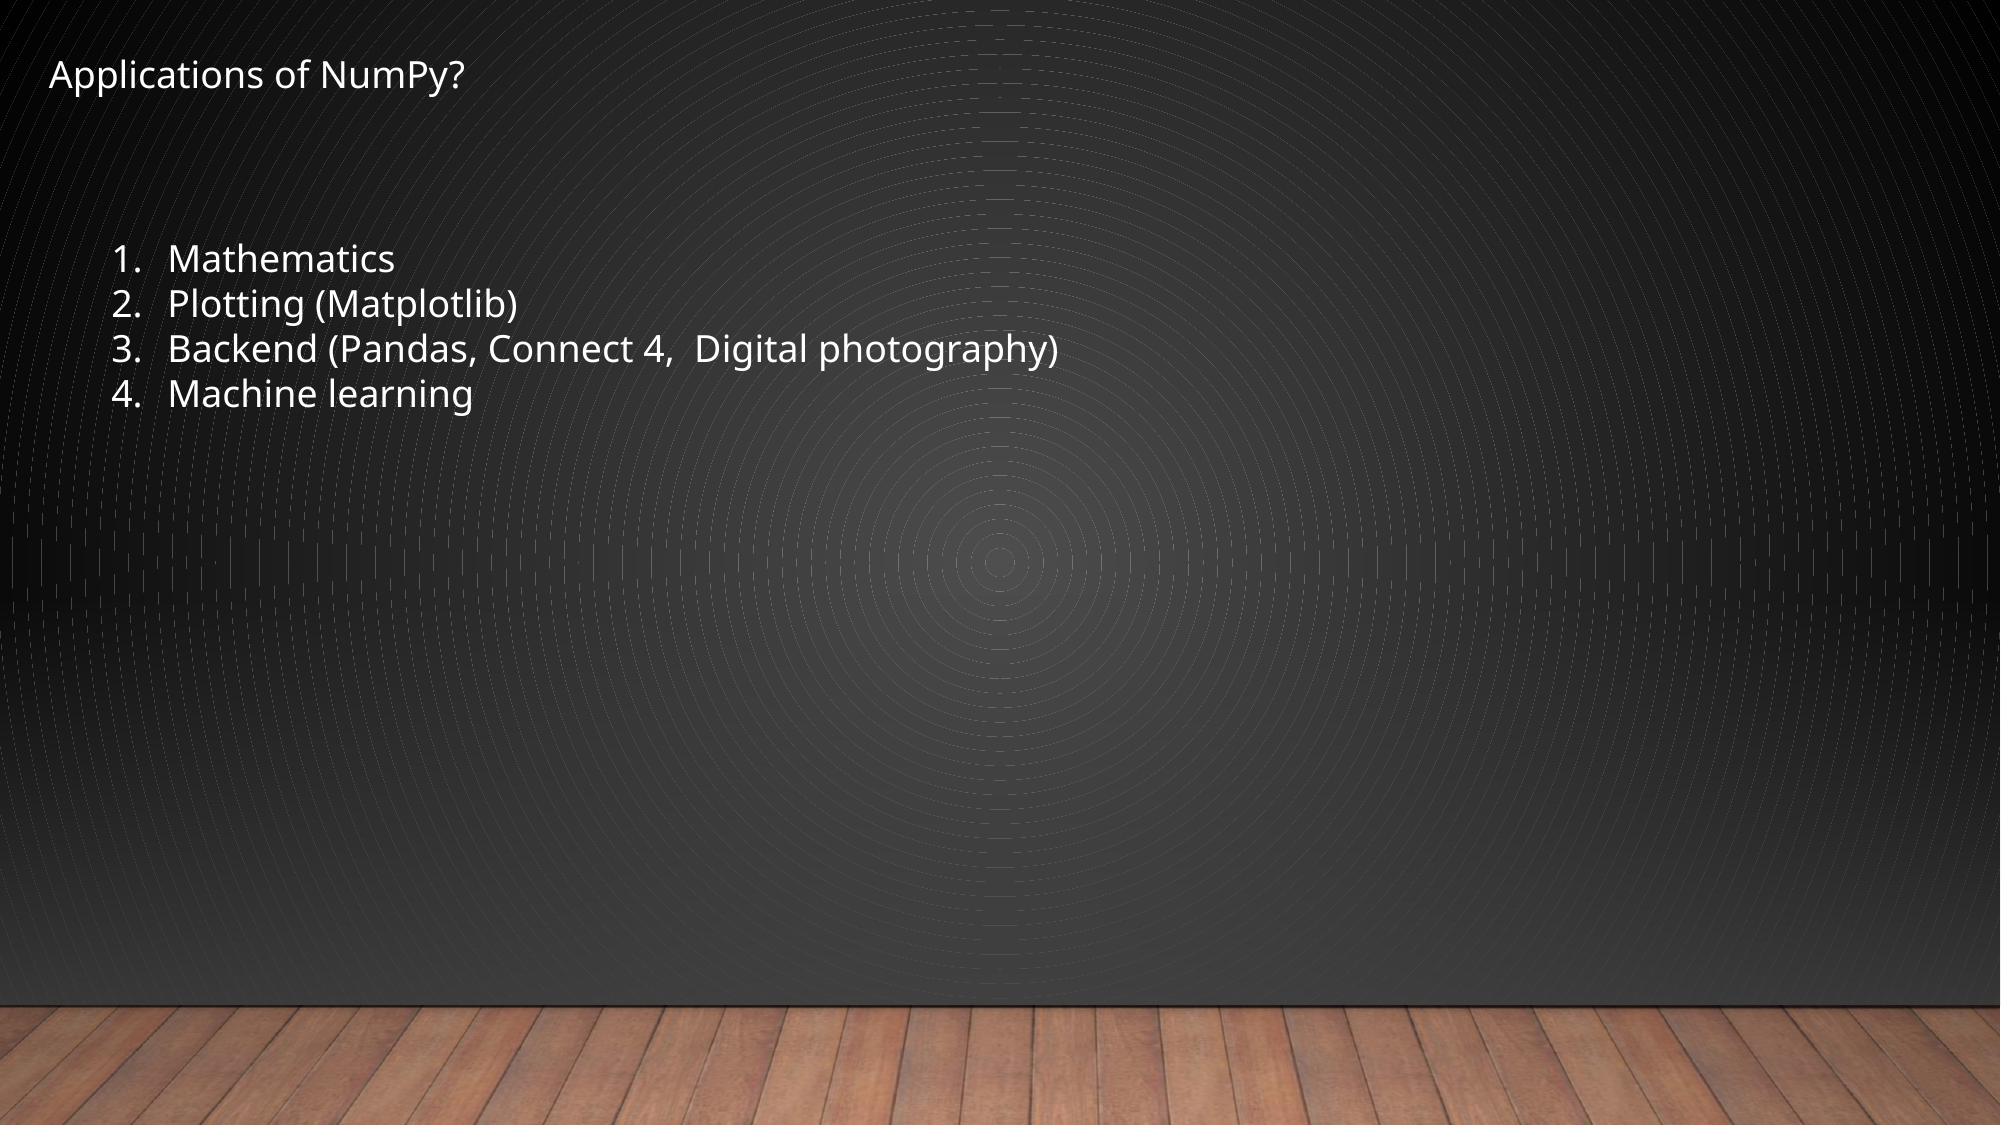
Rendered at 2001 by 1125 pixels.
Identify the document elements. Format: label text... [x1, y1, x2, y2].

picture [0, 1005, 2000, 1125]
text_box Mathematics Plotting (Matplotlib) Backend (Pandas, Connect 4, Digital photography) Machine learning [96, 227, 1075, 422]
text_box Applications of NumPy? [34, 43, 481, 103]
